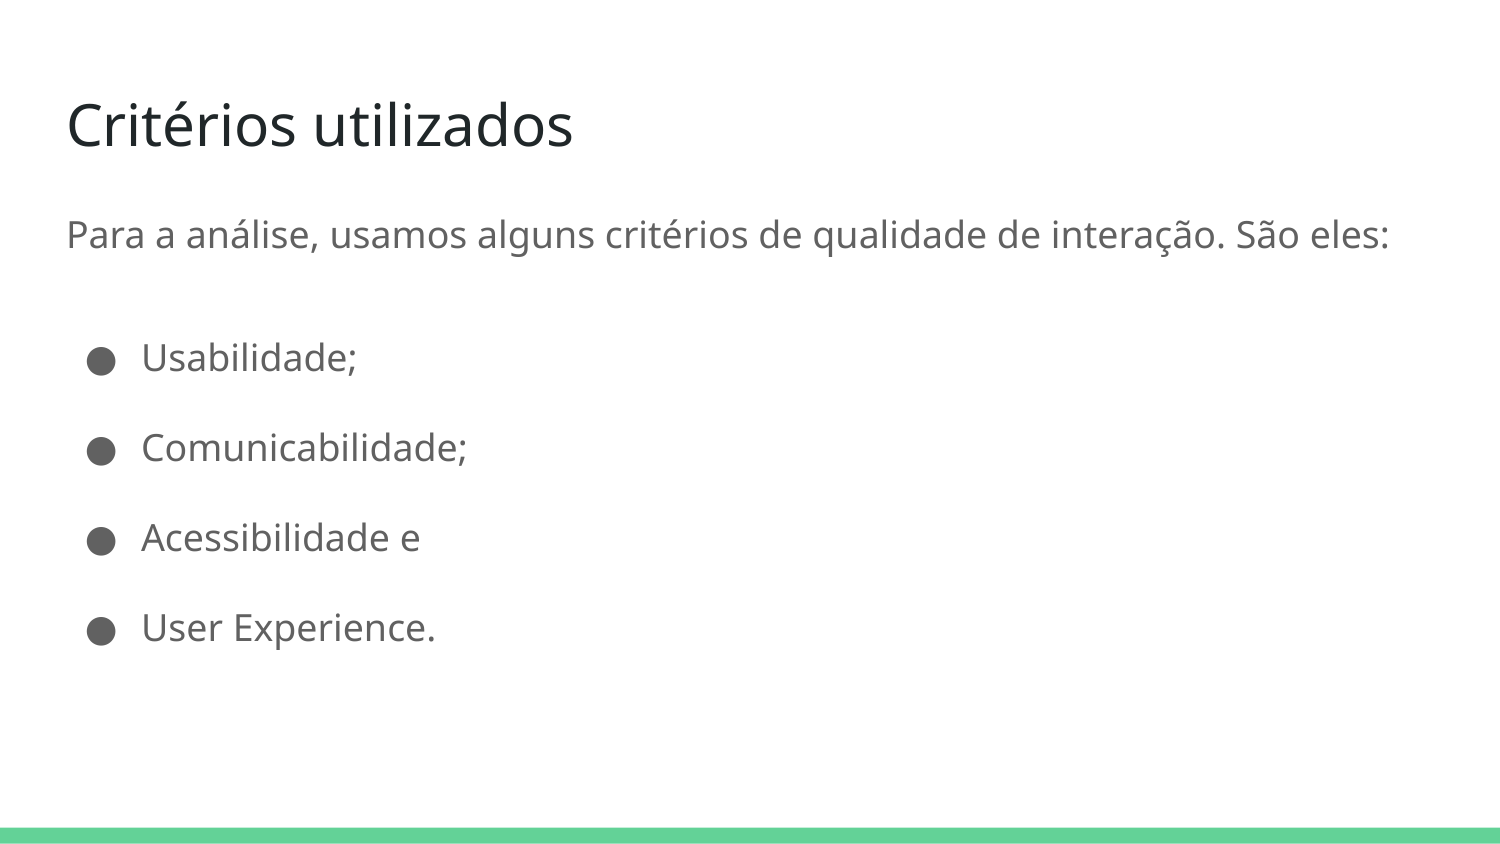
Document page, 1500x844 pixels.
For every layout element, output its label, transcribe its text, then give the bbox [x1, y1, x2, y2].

title Critérios utilizados [51, 72, 1449, 167]
list Para a análise, usamos alguns critérios de qualidade de interação. São eles: Usabilidade; Comunicabilidade; Acessibilidade e User Experience. [51, 189, 1449, 750]
